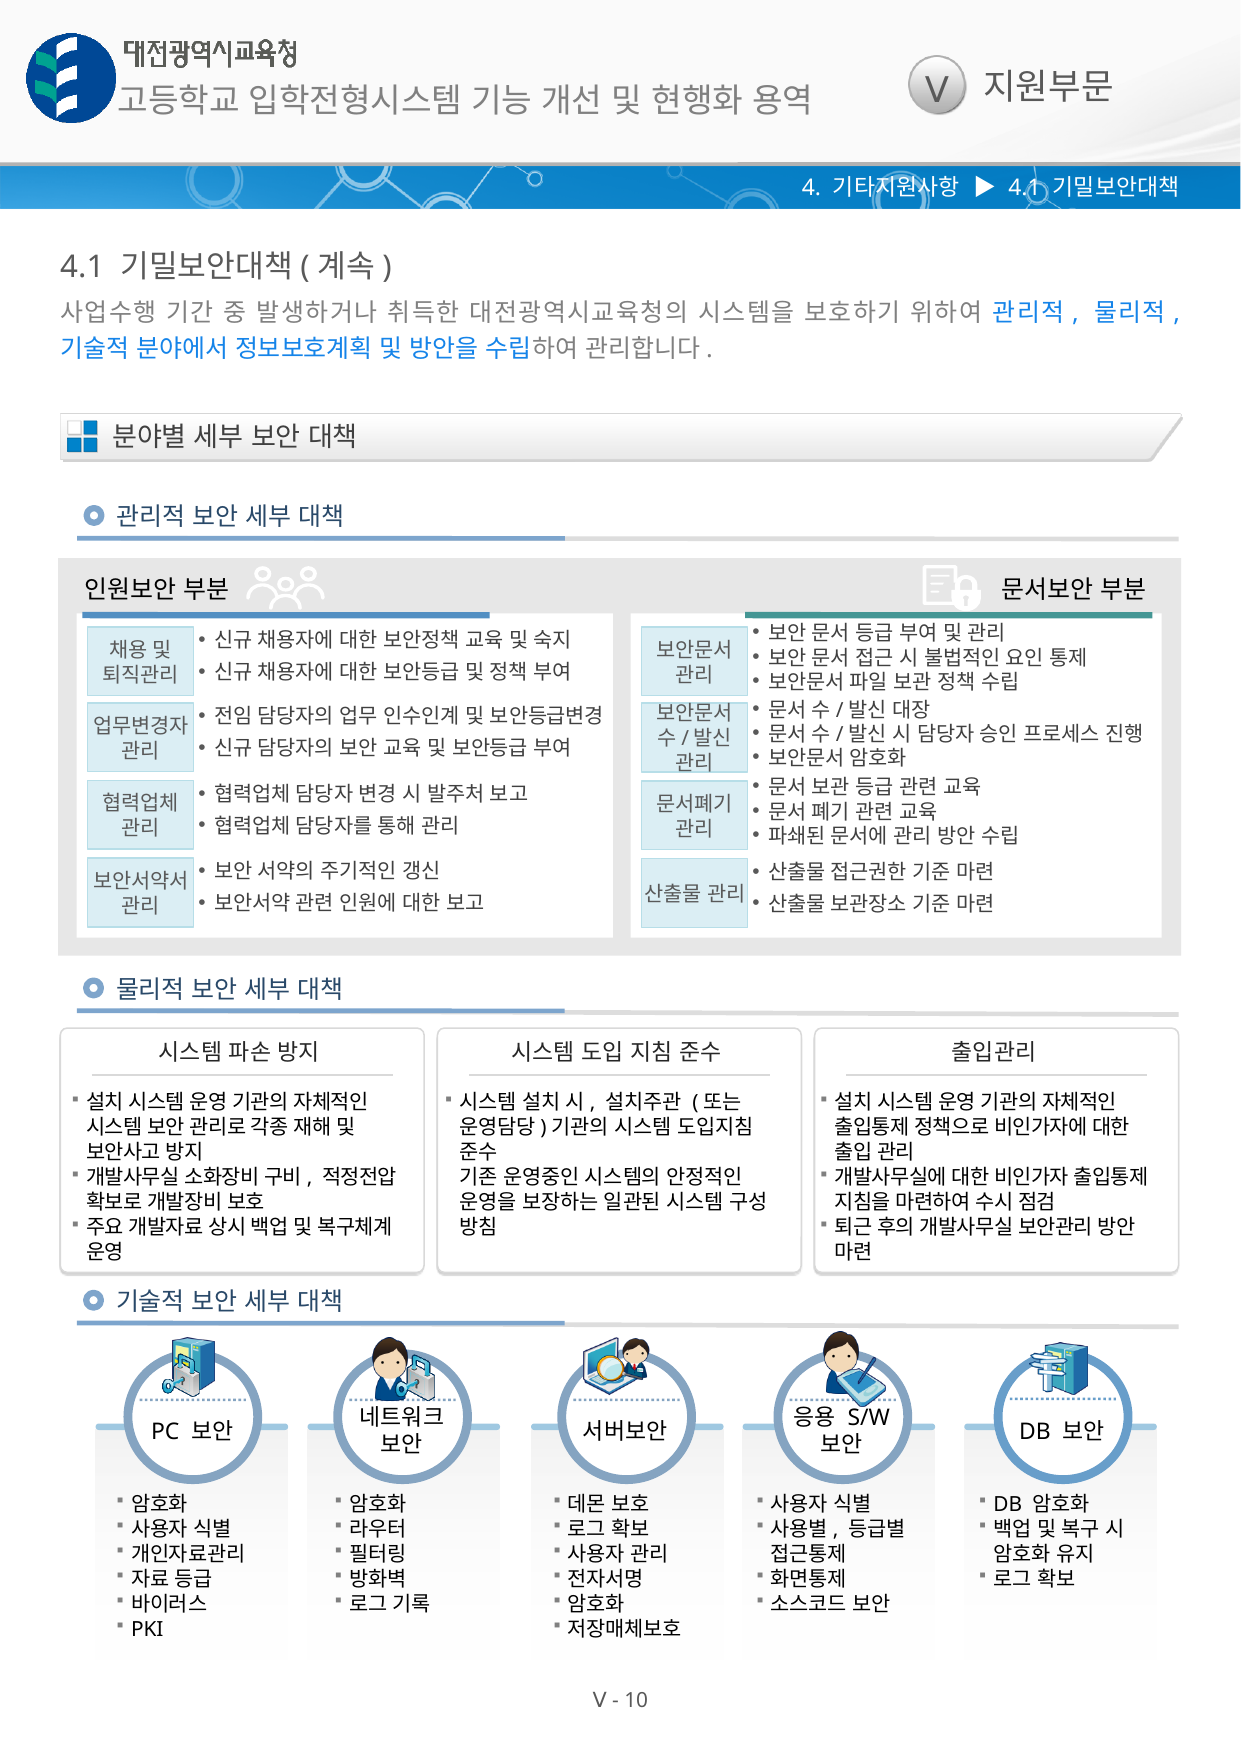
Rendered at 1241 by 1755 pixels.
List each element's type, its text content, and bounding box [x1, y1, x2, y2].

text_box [307, 1423, 501, 1668]
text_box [127, 1353, 258, 1480]
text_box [822, 1330, 886, 1407]
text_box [742, 1423, 936, 1668]
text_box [76, 1281, 1179, 1327]
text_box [997, 1353, 1129, 1480]
text_box 4.1 기밀보안대책(계속) 사업수행 기간 중 발생하거나 취득한 대전광역시교육청의 시스템을 보호하기 위하여 관리적, 물리적, 기술적 분야에서 정보보호계획 및 방안을 수립하여 관리합니다. [60, 245, 1180, 363]
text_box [530, 1423, 724, 1668]
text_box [162, 1337, 215, 1397]
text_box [76, 492, 1179, 540]
picture [0, 0, 1241, 1755]
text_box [963, 1423, 1158, 1668]
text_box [57, 557, 1182, 957]
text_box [561, 1353, 692, 1480]
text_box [95, 1423, 289, 1668]
picture [26, 33, 116, 123]
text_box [777, 1353, 908, 1480]
picture [124, 39, 296, 68]
text_box 4. 기타지원사항 ▶ 4.1 기밀보안대책 [421, 172, 1181, 200]
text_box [76, 965, 1179, 1015]
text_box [337, 1353, 468, 1480]
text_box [59, 1027, 1179, 1273]
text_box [57, 411, 1183, 462]
